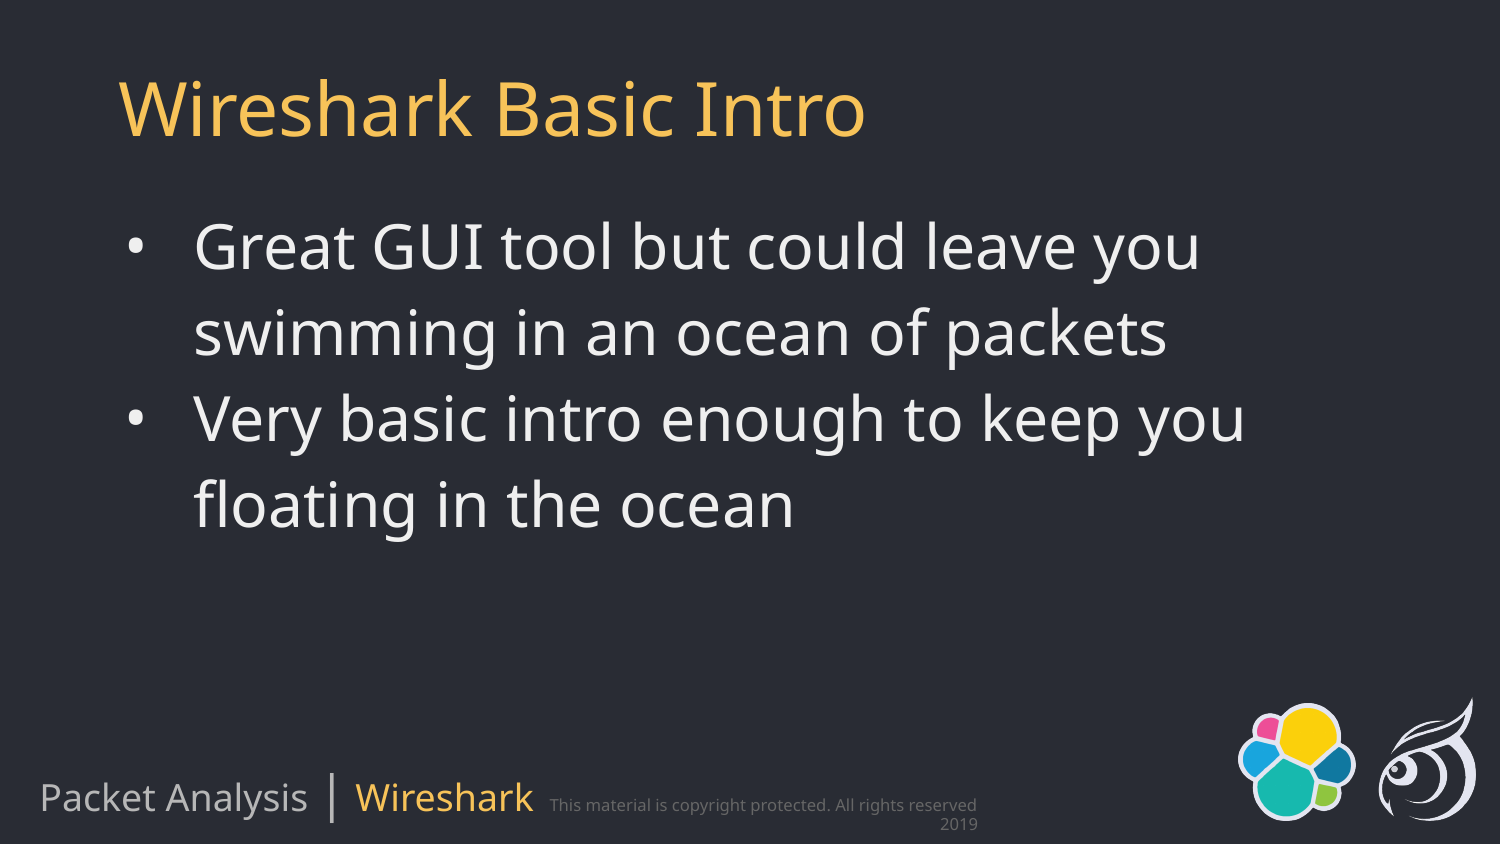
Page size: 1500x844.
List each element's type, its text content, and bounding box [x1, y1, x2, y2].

title Wireshark Basic Intro [103, 50, 1397, 174]
list Great GUI tool but could leave you swimming in an ocean of packets Very basic intro enough to keep you floating in the ocean [103, 180, 1397, 620]
picture [1238, 697, 1476, 821]
